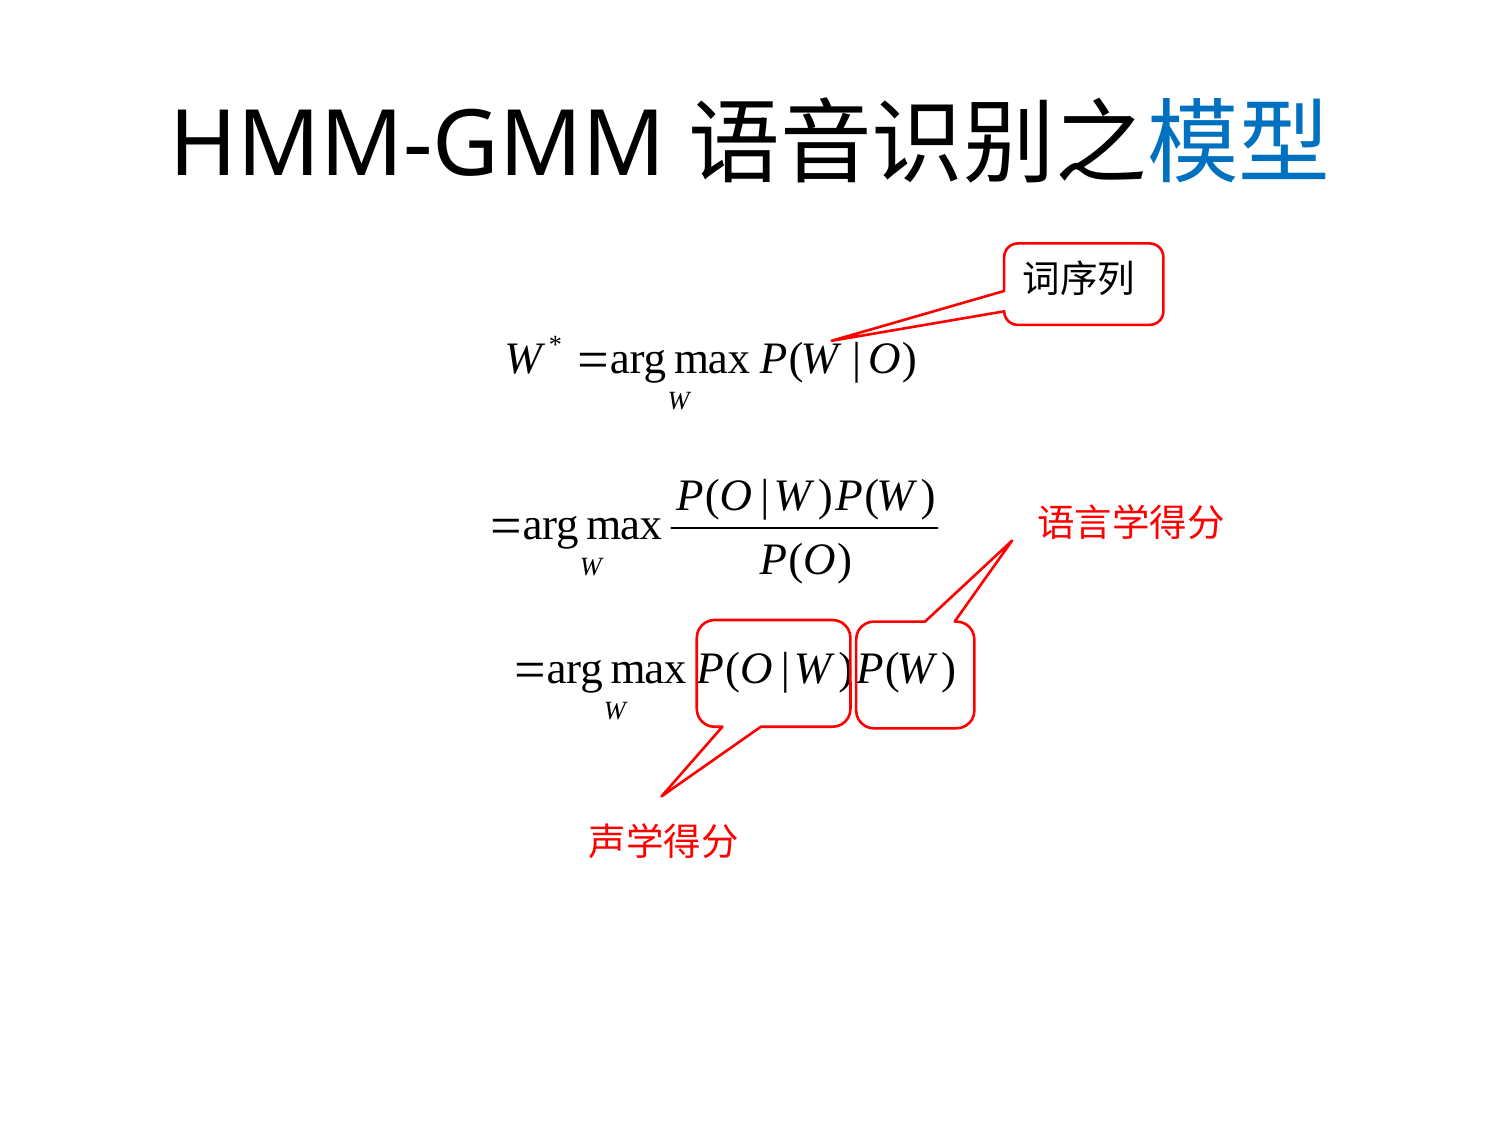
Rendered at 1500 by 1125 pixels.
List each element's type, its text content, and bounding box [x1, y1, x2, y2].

text_box [661, 737, 747, 797]
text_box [505, 638, 963, 729]
text_box [856, 540, 1013, 724]
text_box [697, 620, 851, 636]
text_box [480, 467, 947, 592]
text_box 词序列 [893, 243, 1164, 325]
title HMM-GMM语音识别之模型 [75, 45, 1425, 233]
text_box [501, 324, 926, 419]
text_box 声学得分 [573, 810, 754, 871]
text_box 语言学得分 [1022, 491, 1241, 552]
